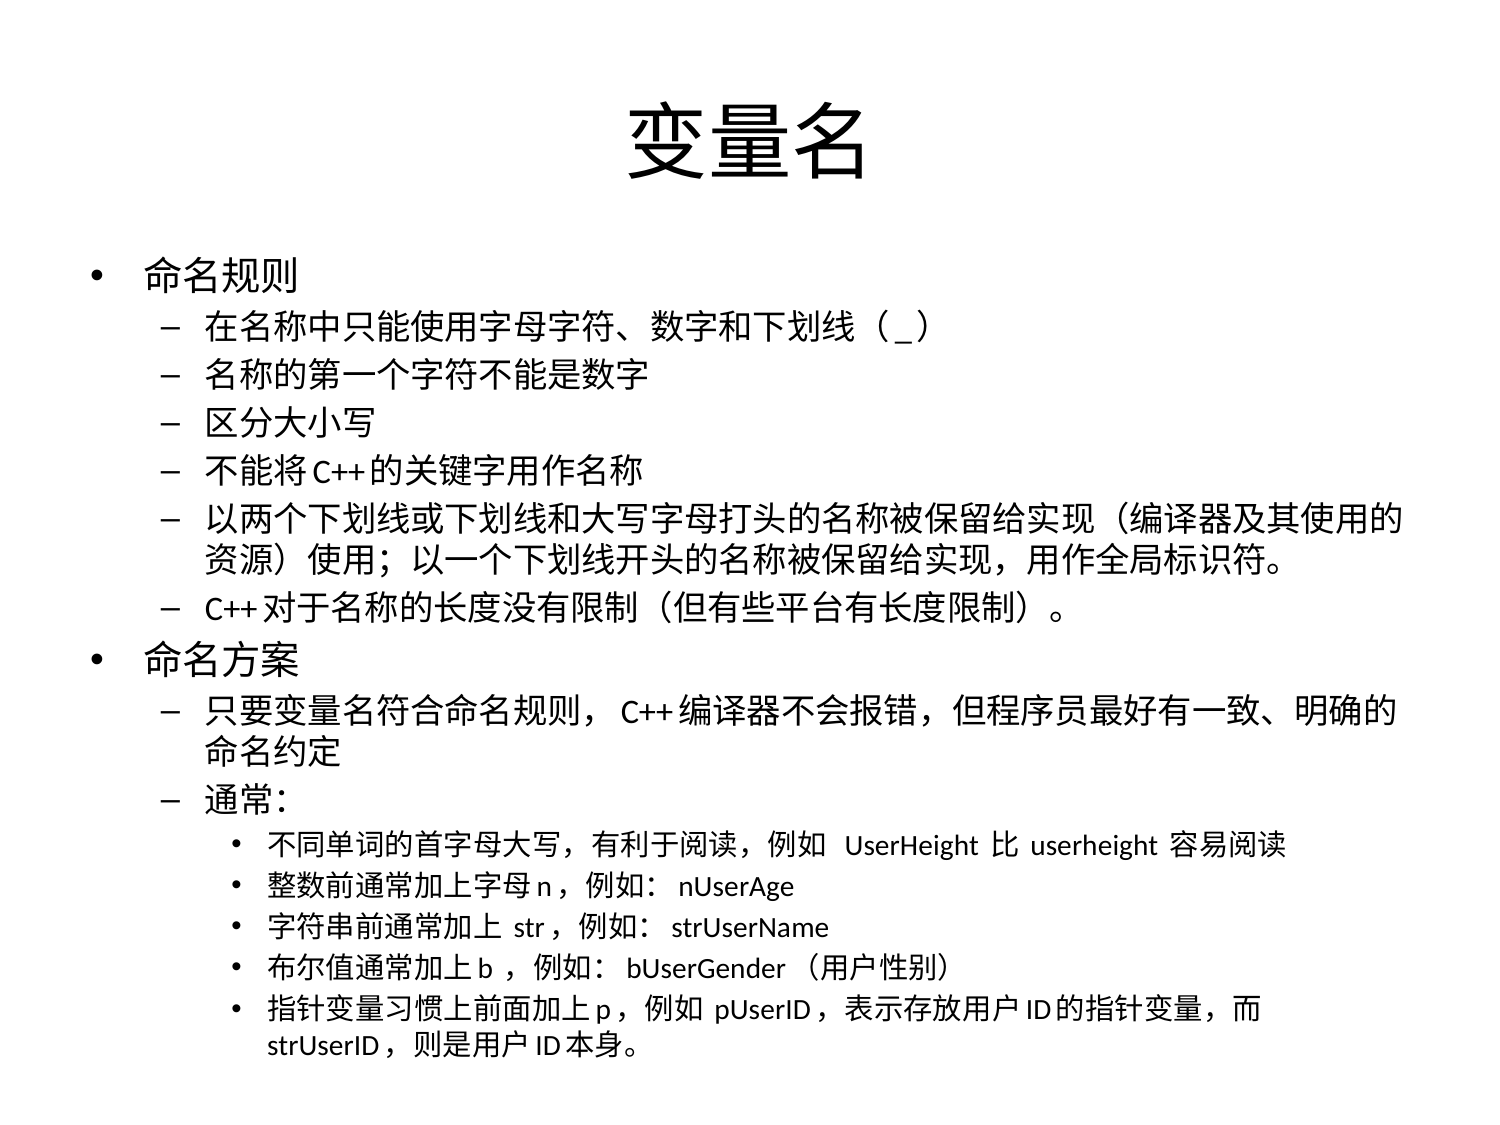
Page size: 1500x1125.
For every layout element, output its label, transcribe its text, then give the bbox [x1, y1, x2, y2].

title 变量名 [75, 45, 1425, 233]
list 命名规则 在名称中只能使用字母字符、数字和下划线（_） 名称的第一个字符不能是数字 区分大小写 不能将C++的关键字用作名称 以两个下划线或下划线和大写字母打头的名称被保留给实现（编译器及其使用的资源）使用；以一个下划线开头的名称被保留给实现，用作全局标识符。 C++对于名称的长度没有限制（但有些平台有长度限制）。 命名方案 只要变量名符合命名规则，C++编译器不会报错，但程序员最好有一致、明确的命名约定 通常： 不同单词的首字母大写，有利于阅读，例如 UserHeight 比 userheight 容易阅读 整数前通常加上字母n，例如：nUserAge 字符串前通常加上 str，例如：strUserName 布尔值通常加上b ，例如：bUserGender（用户性别） 指针变量习惯上前面加上p，例如 pUserID，表示存放用户ID的指针变量，而 strUserID，则是用户ID本身。 [75, 243, 1425, 1071]
